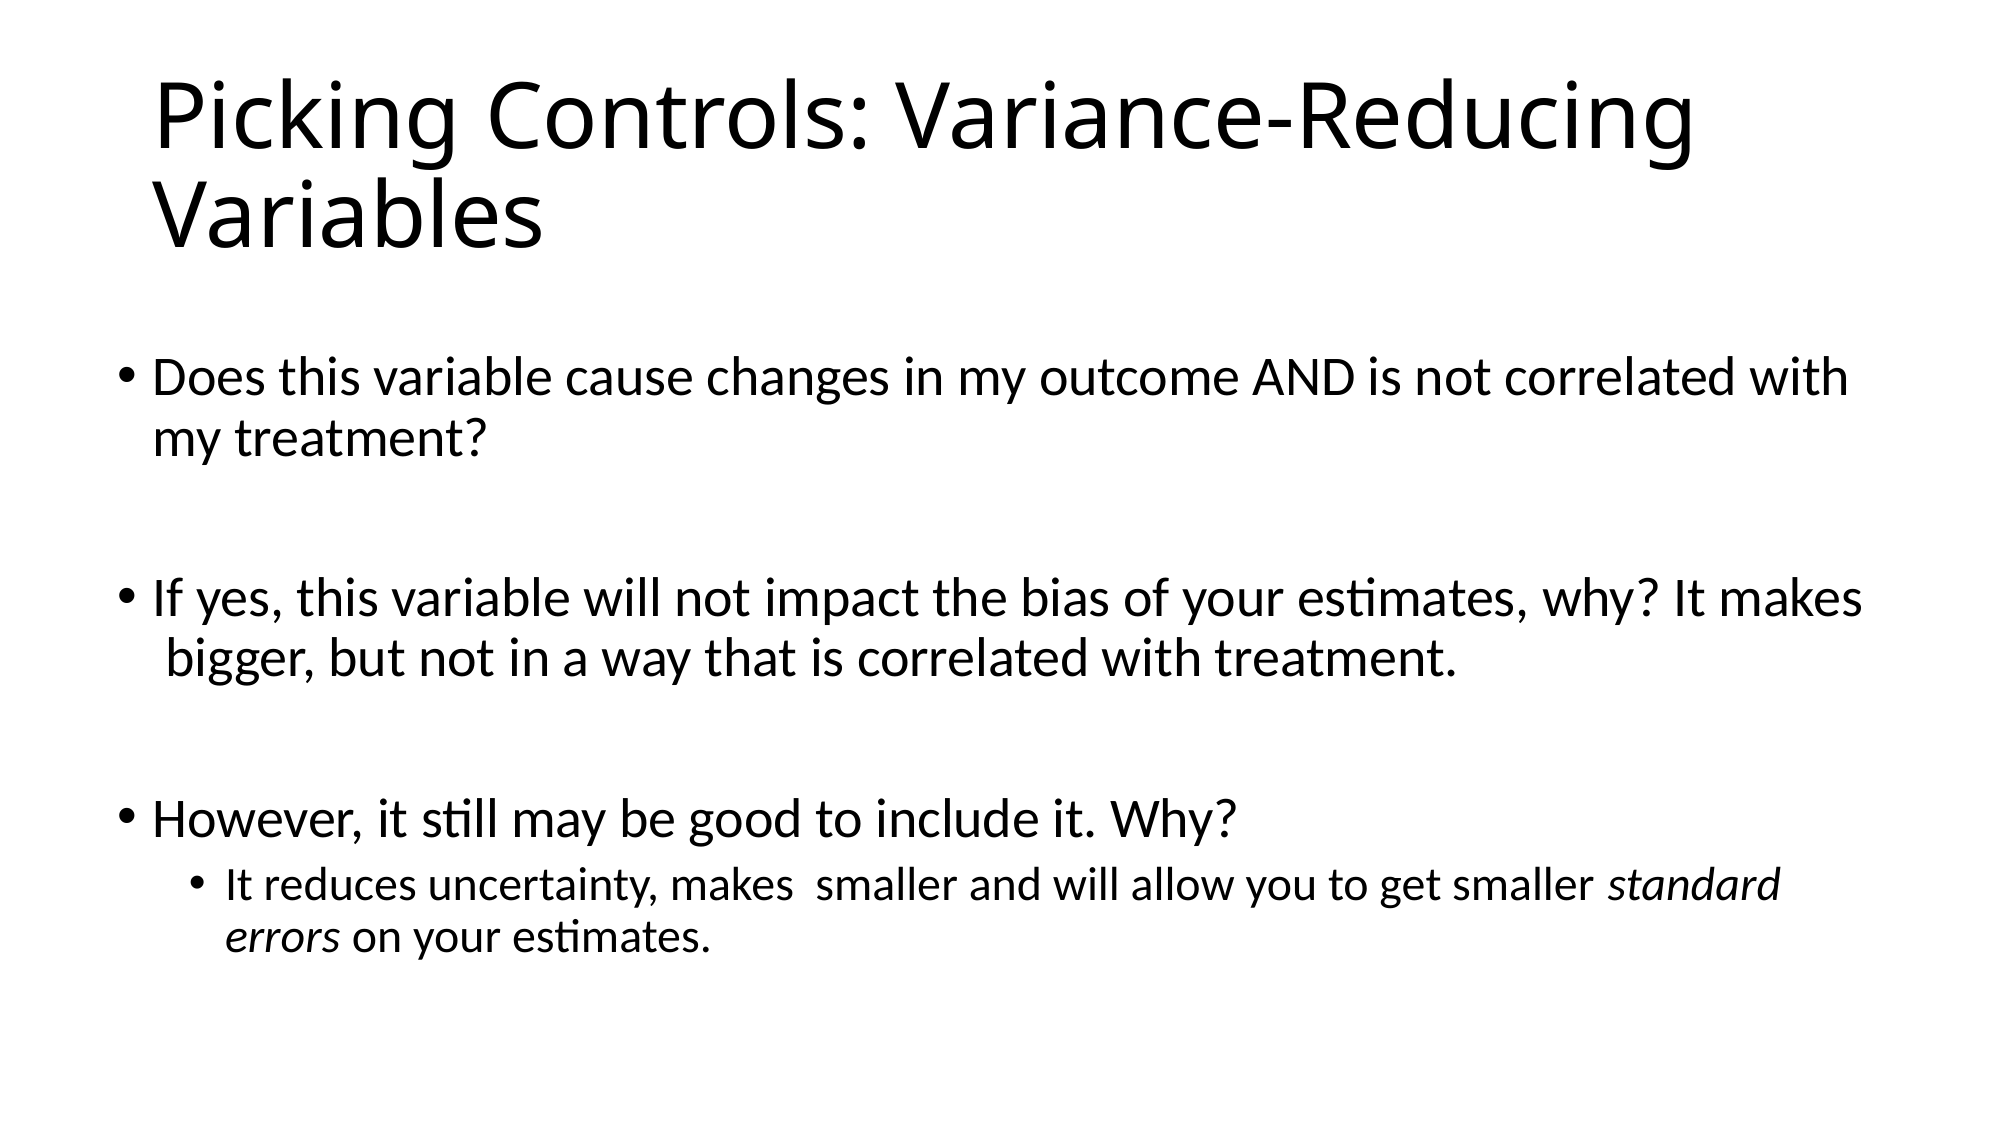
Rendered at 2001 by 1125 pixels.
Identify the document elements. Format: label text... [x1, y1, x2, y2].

title Picking Controls: Variance-Reducing Variables [137, 59, 1863, 278]
